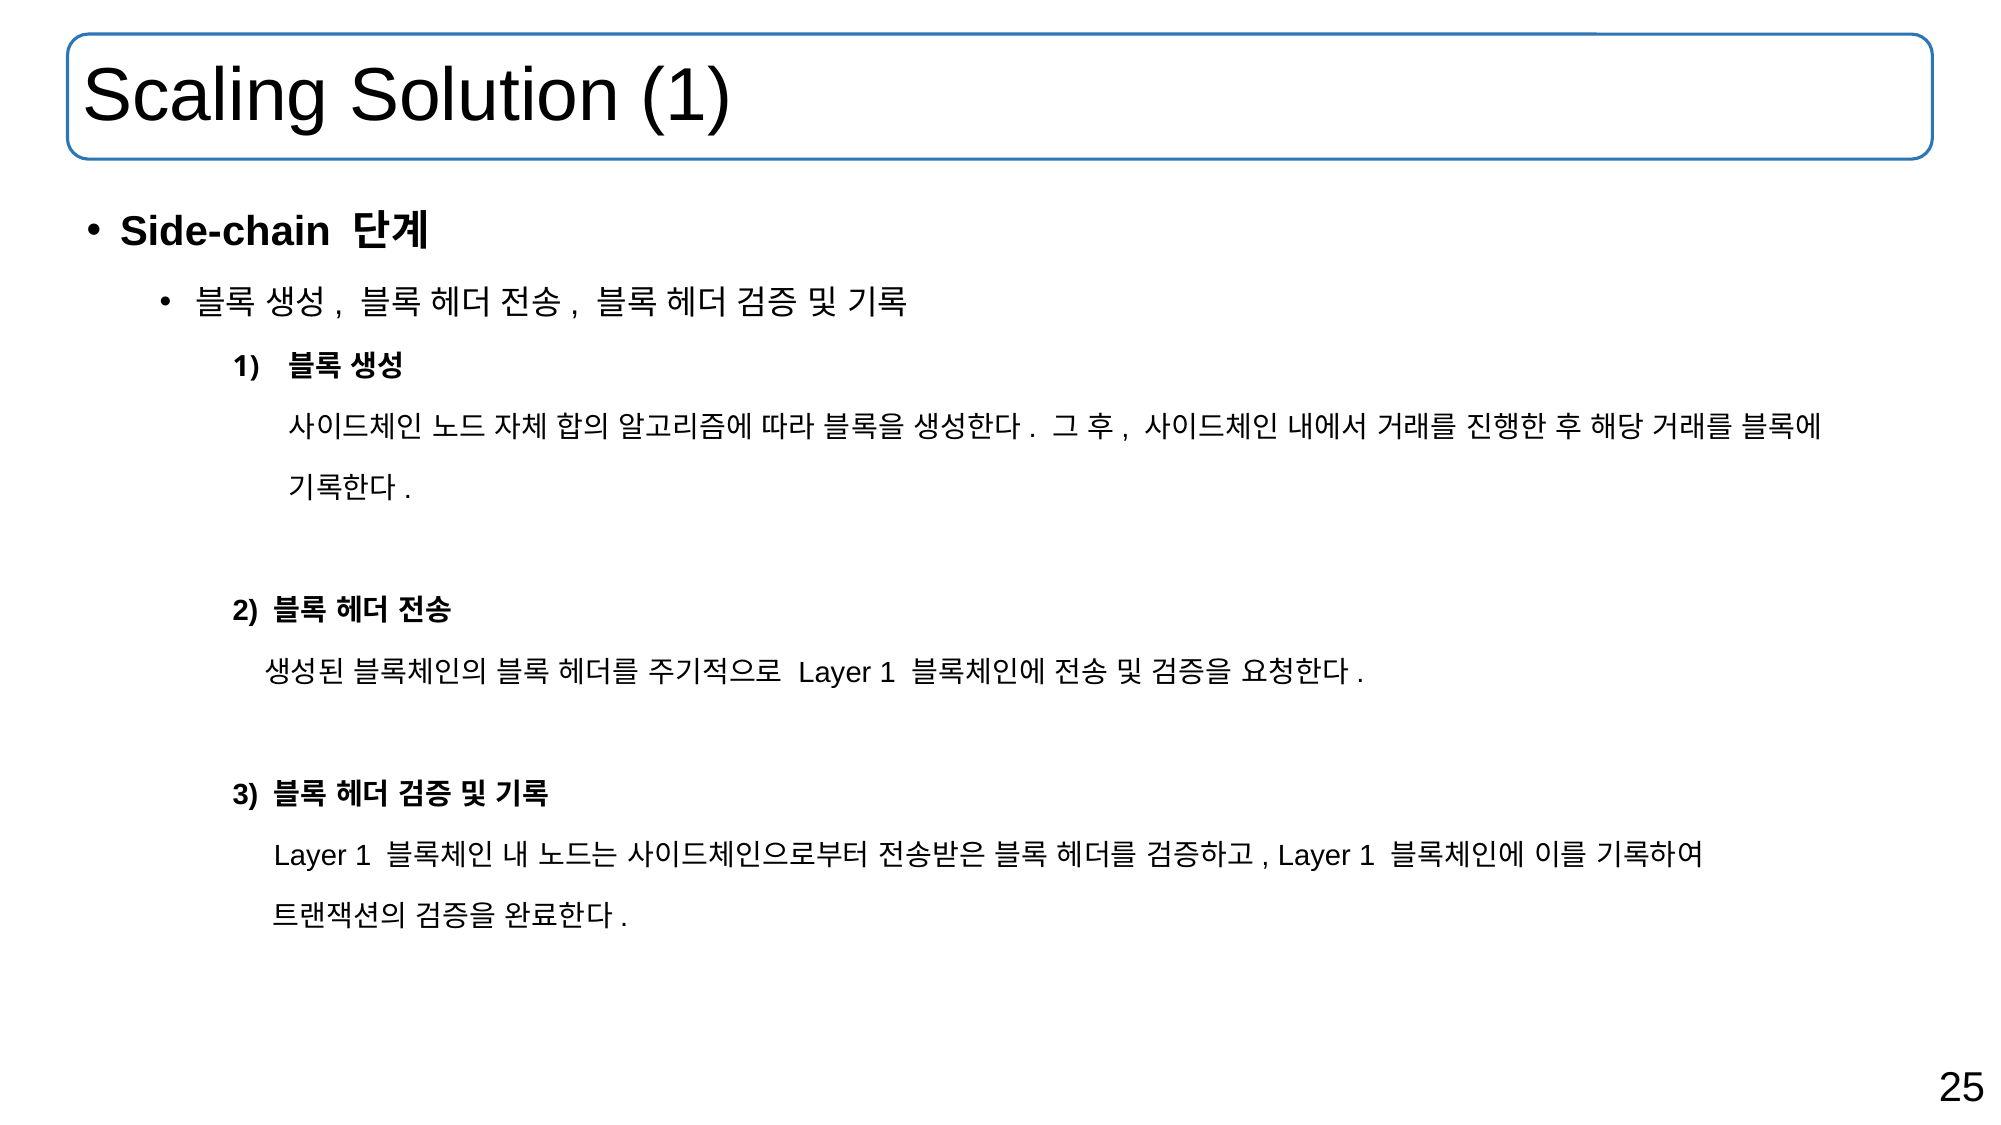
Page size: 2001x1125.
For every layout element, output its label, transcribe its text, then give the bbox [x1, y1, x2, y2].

list Side-chain 단계 블록 생성, 블록 헤더 전송, 블록 헤더 검증 및 기록 블록 생성 사이드체인 노드 자체 합의 알고리즘에 따라 블록을 생성한다. 그 후, 사이드체인 내에서 거래를 진행한 후 해당 거래를 블록에 기록한다. 2) 블록 헤더 전송 생성된 블록체인의 블록 헤더를 주기적으로 Layer 1 블록체인에 전송 및 검증을 요청한다. 3) 블록 헤더 검증 및 기록 Layer 1 블록체인 내 노드는 사이드체인으로부터 전송받은 블록 헤더를 검증하고, Layer 1 블록체인에 이를 기록하여 트랜잭션의 검증을 완료한다. [67, 189, 1933, 1019]
title Scaling Solution (1) [67, 34, 1933, 160]
